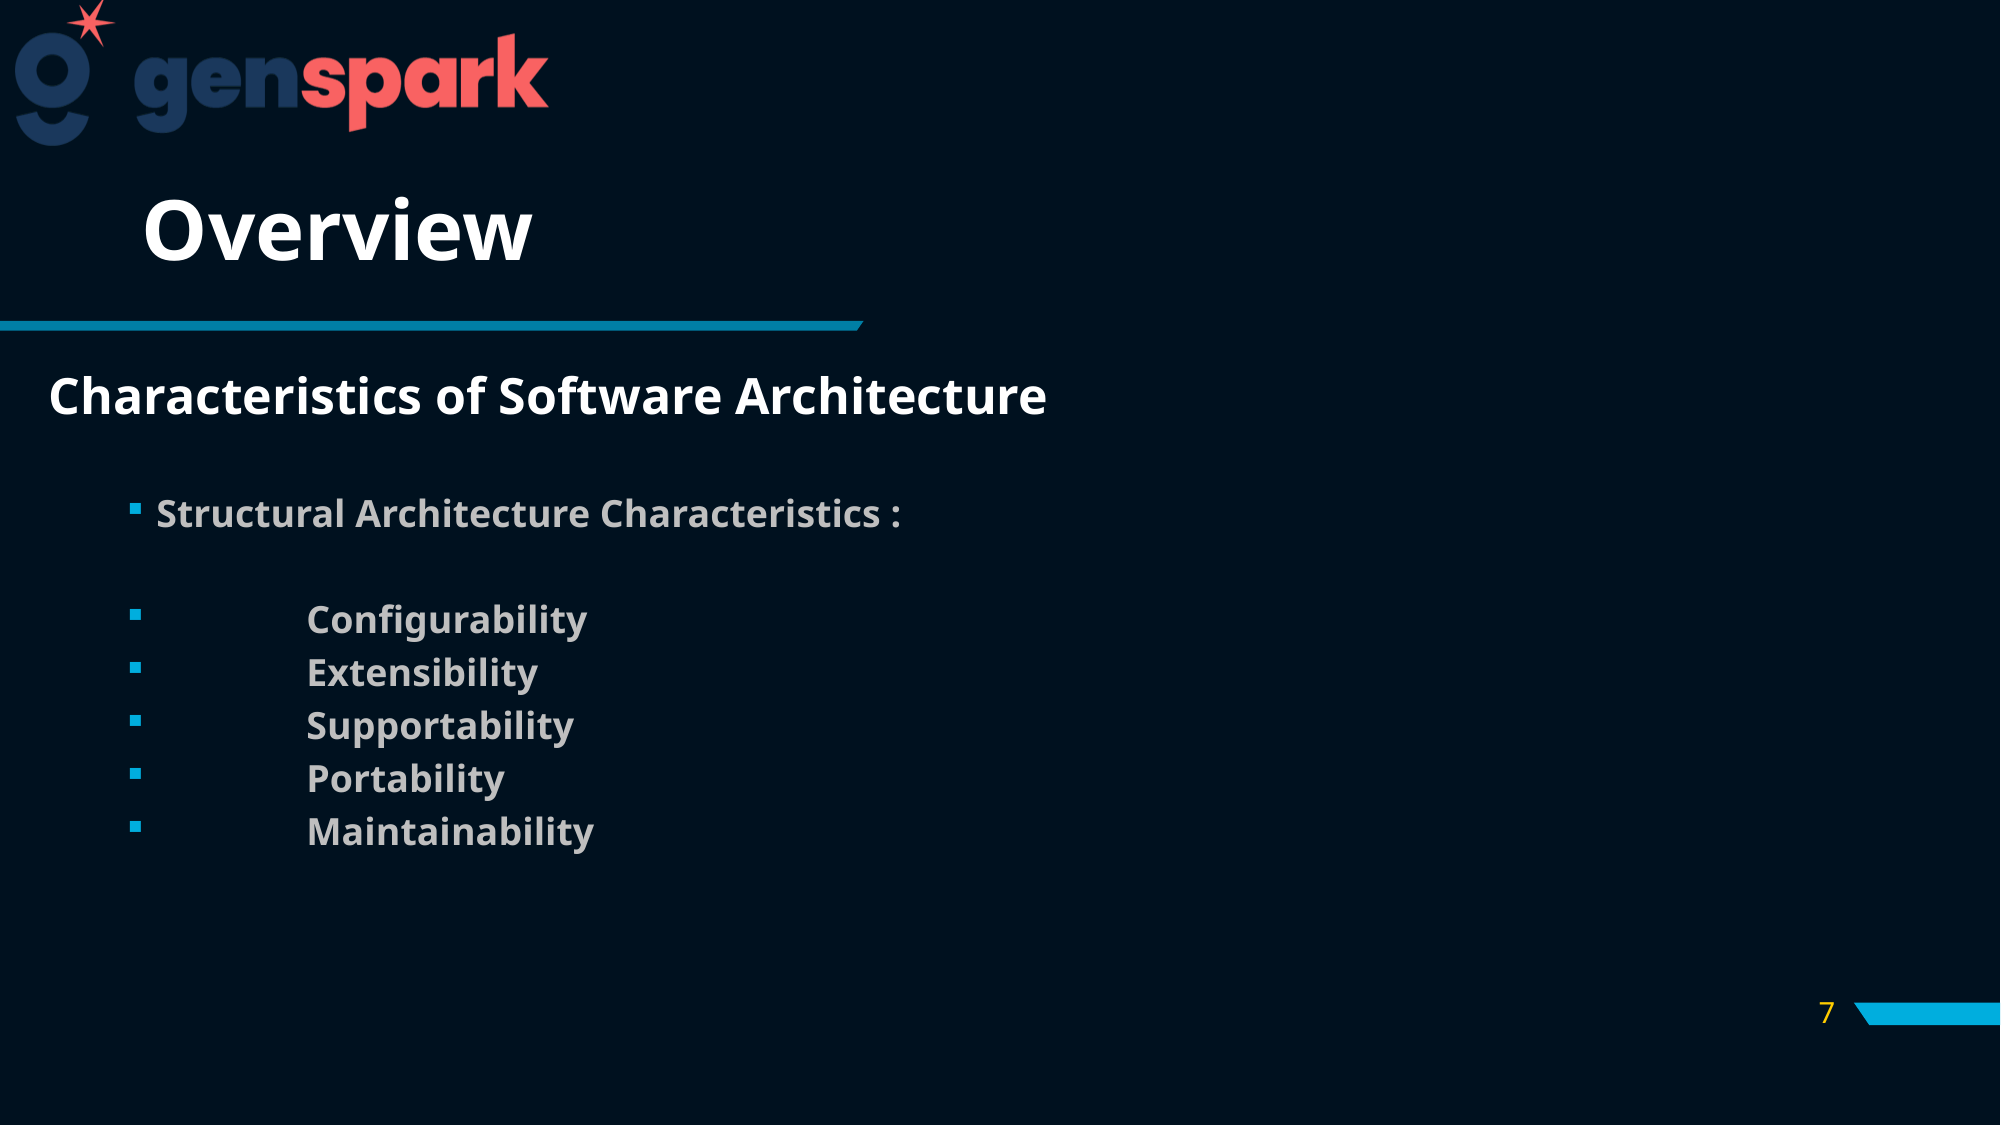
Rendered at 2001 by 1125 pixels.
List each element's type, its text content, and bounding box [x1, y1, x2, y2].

picture [0, 0, 562, 161]
title Overview [126, 169, 957, 298]
slide_number 7 [1760, 984, 1851, 1045]
list Structural Architecture Characteristics : Configurability Extensibility Supportability Portability Maintainability [126, 487, 995, 876]
list Characteristics of Software Architecture [33, 363, 1167, 488]
